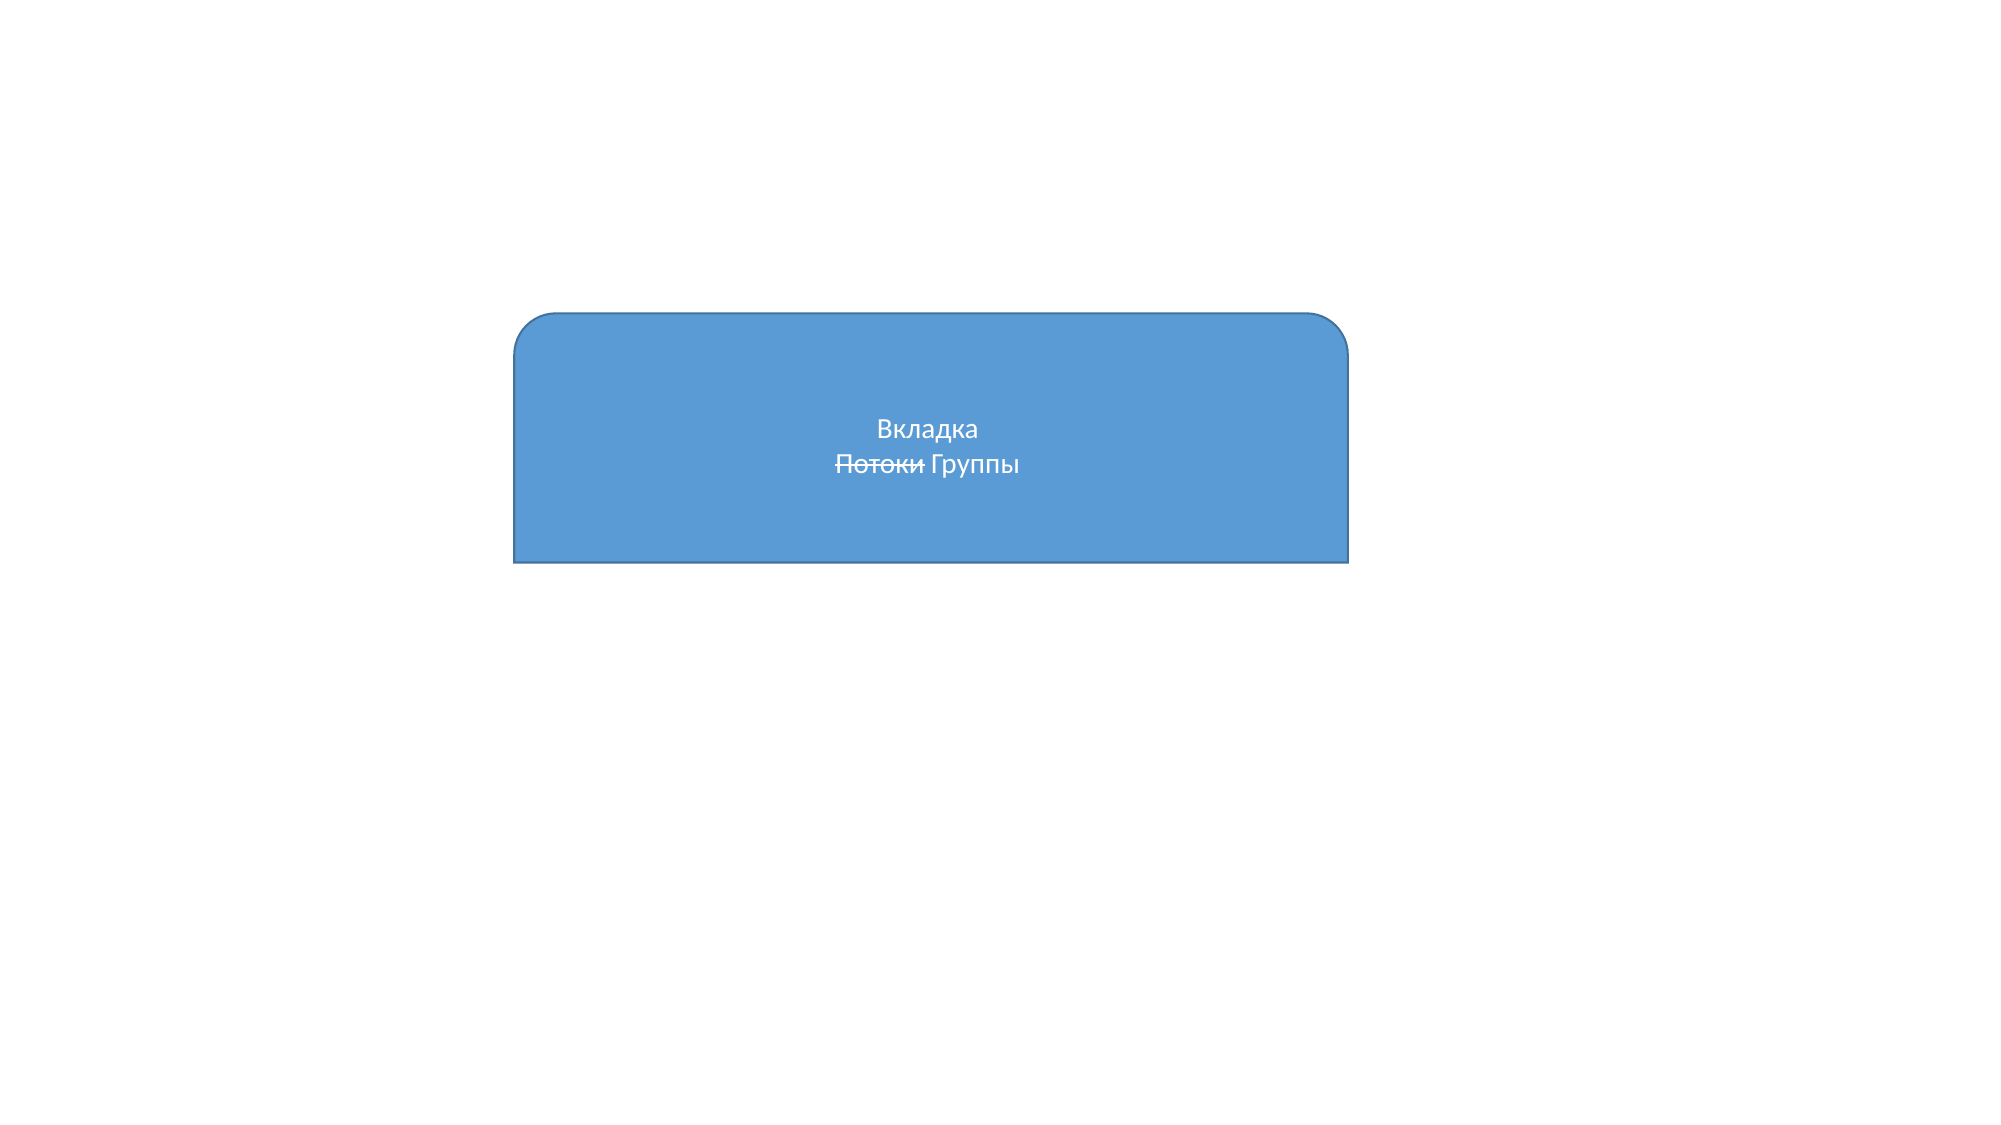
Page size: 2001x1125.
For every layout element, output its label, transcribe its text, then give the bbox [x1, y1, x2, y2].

text_box Вкладка Потоки Группы [513, 312, 1349, 564]
